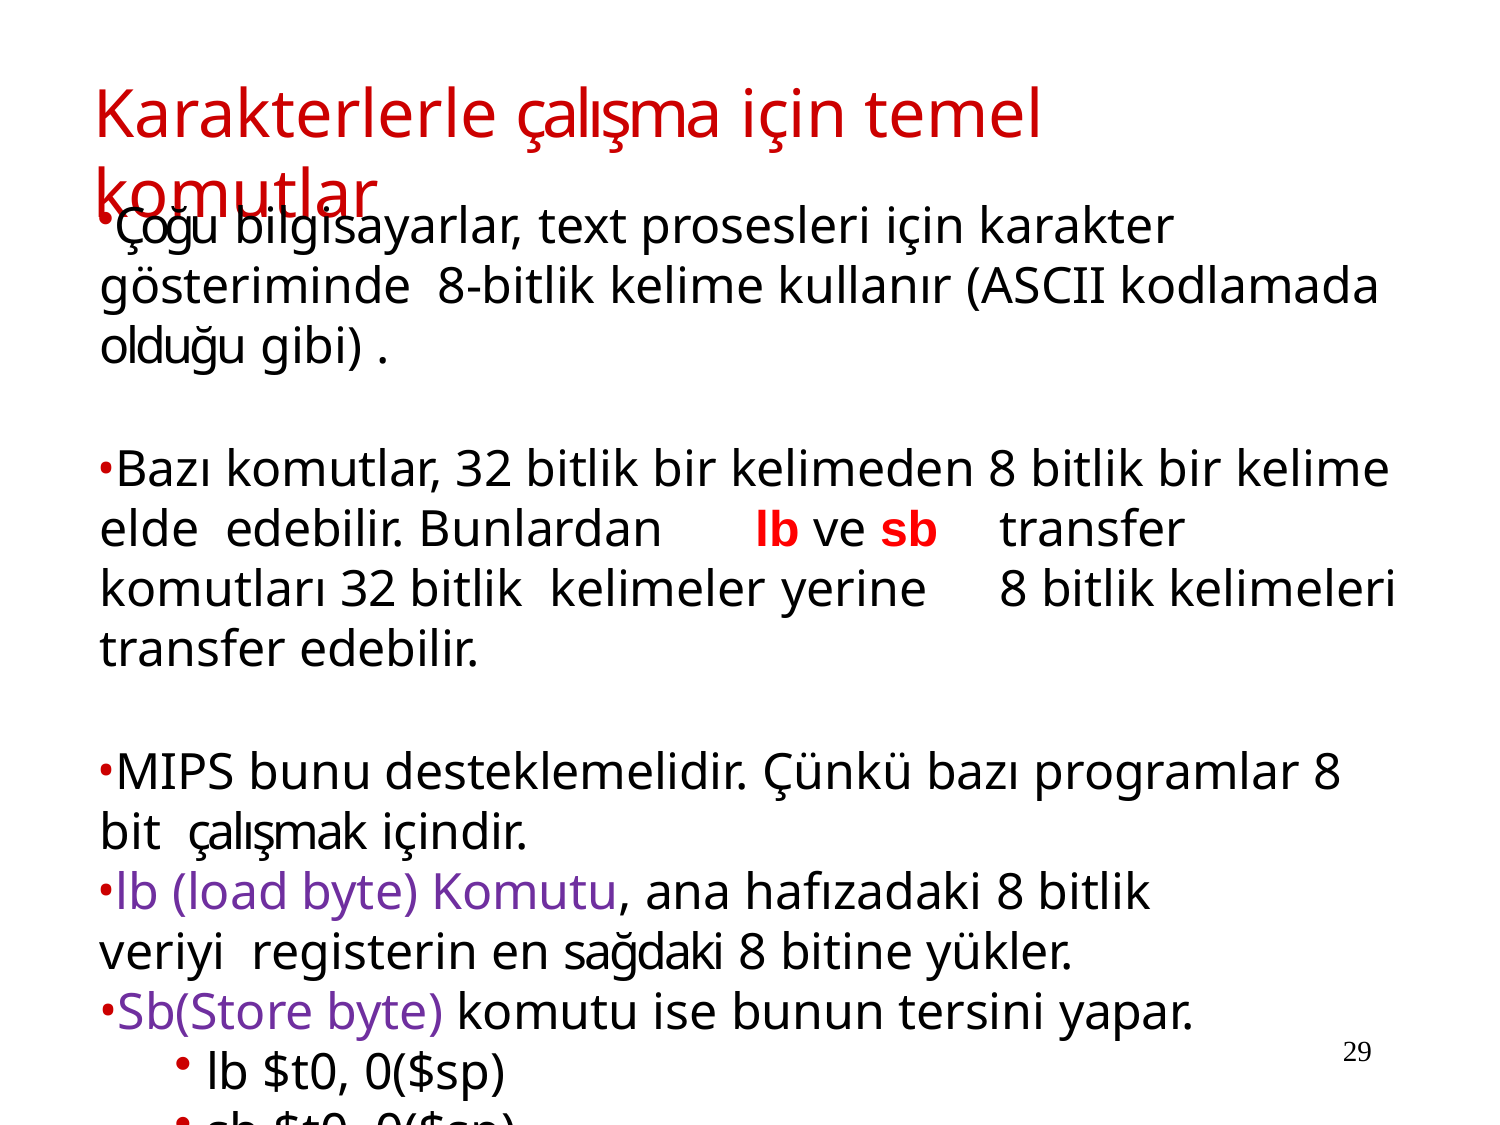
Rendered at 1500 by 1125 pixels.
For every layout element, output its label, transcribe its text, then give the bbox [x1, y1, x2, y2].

text_box Çoğu bilgisayarlar, text prosesleri için karakter gösteriminde 8-bitlik kelime kullanır (ASCII kodlamada olduğu gibi) . Bazı komutlar, 32 bitlik bir kelimeden 8 bitlik bir kelime elde edebilir. Bunlardan lb ve sb transfer komutları 32 bitlik kelimeler yerine 8 bitlik kelimeleri transfer edebilir. MIPS bunu desteklemelidir. Çünkü bazı programlar 8 bit çalışmak içindir. lb (load byte) Komutu, ana hafızadaki 8 bitlik veriyi registerin en sağdaki 8 bitine yükler. Sb(Store byte) komutu ise bunun tersini yapar. lb $t0, 0($sp) sb $t0, 0($sp) [97, 191, 1440, 1125]
title Karakterlerle çalışma için temel komutlar [91, 68, 1296, 259]
